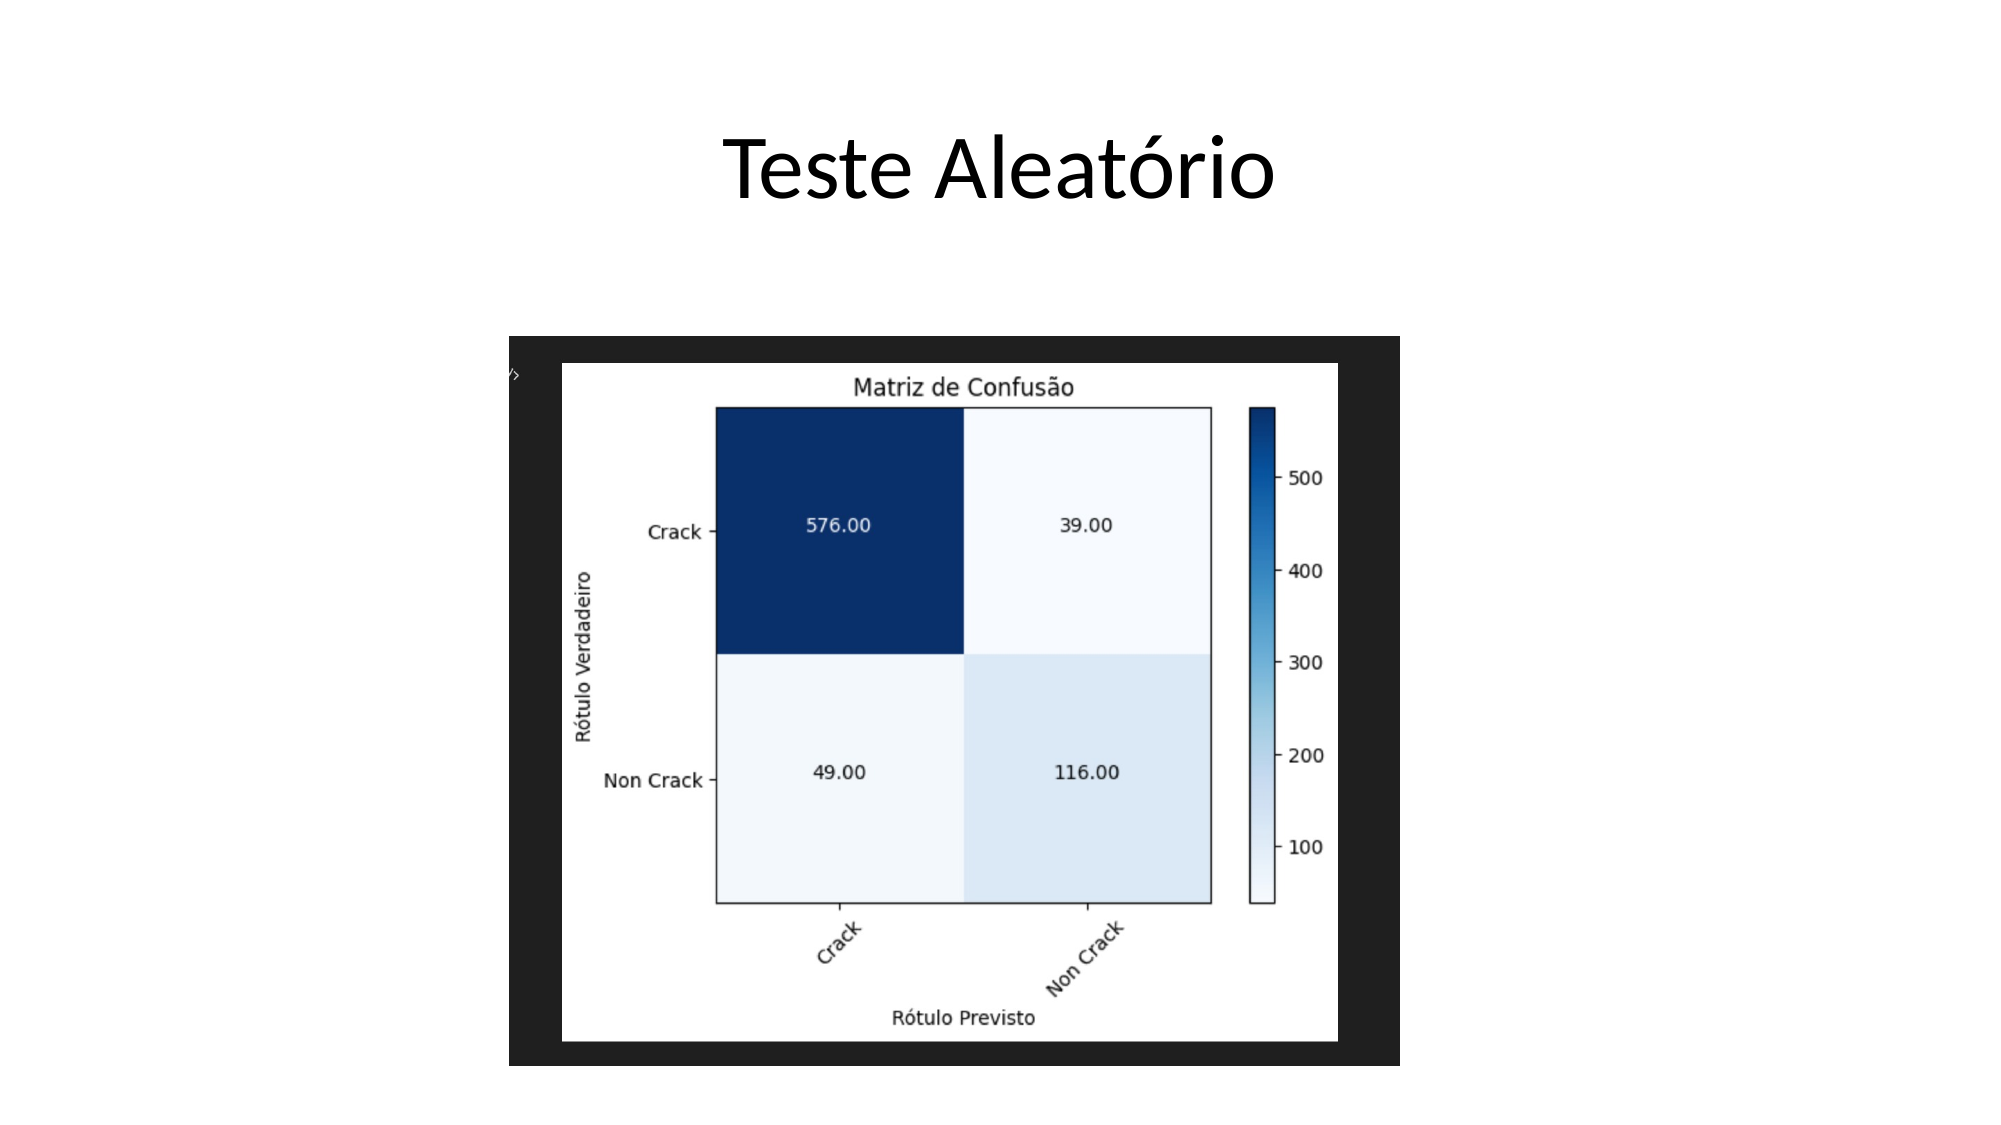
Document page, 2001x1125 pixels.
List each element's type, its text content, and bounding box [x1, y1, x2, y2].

title Teste Aleatório [137, 59, 1863, 278]
picture [509, 336, 1401, 1066]
